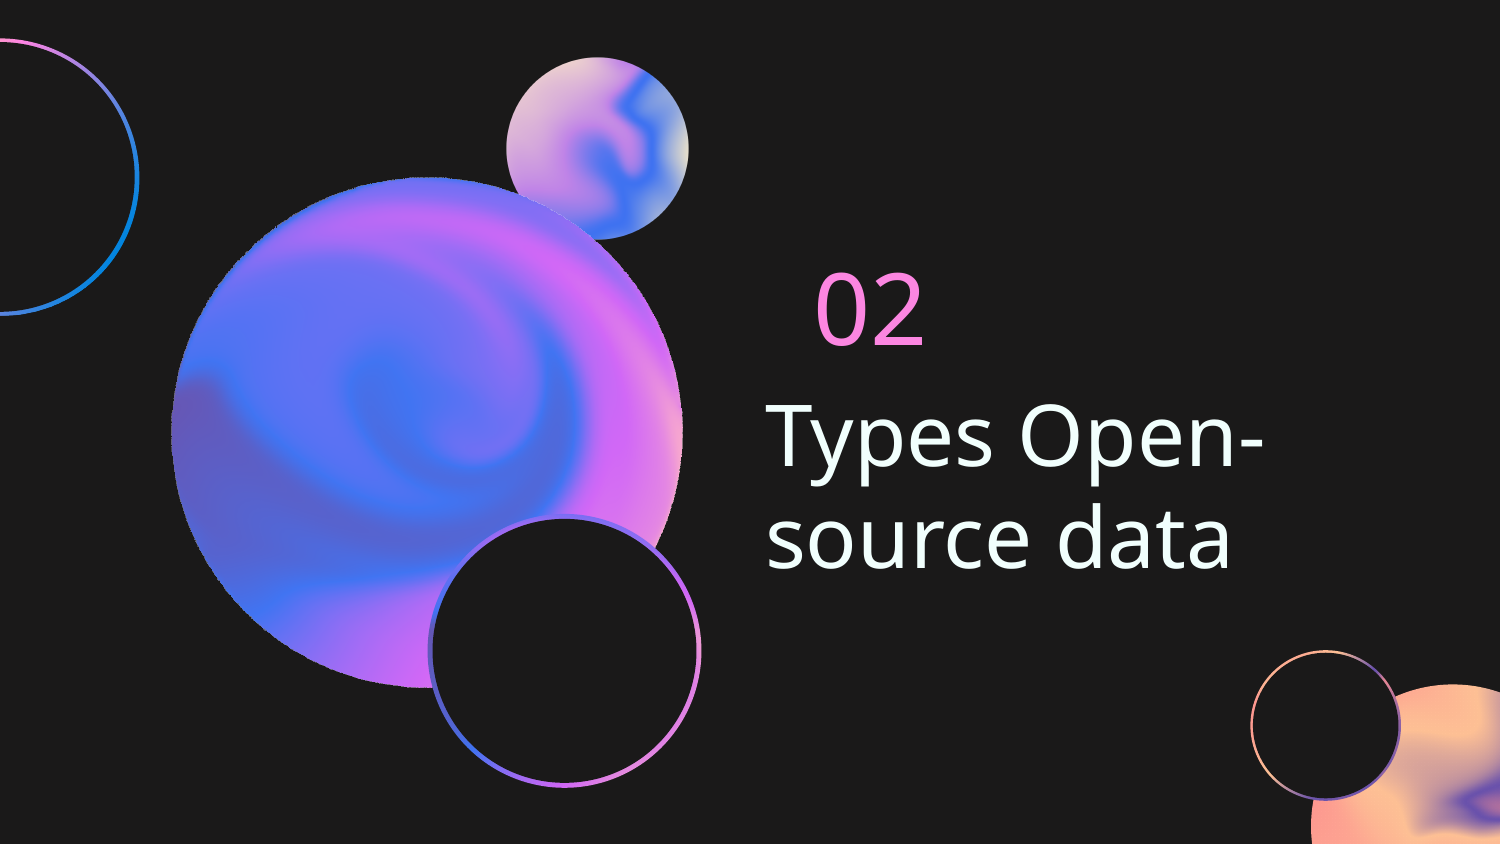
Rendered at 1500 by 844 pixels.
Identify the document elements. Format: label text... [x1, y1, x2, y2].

title 02 [750, 241, 992, 370]
picture [1250, 685, 1500, 844]
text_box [163, 55, 702, 789]
picture [0, 38, 140, 318]
title Types Open-source data [750, 365, 1473, 696]
